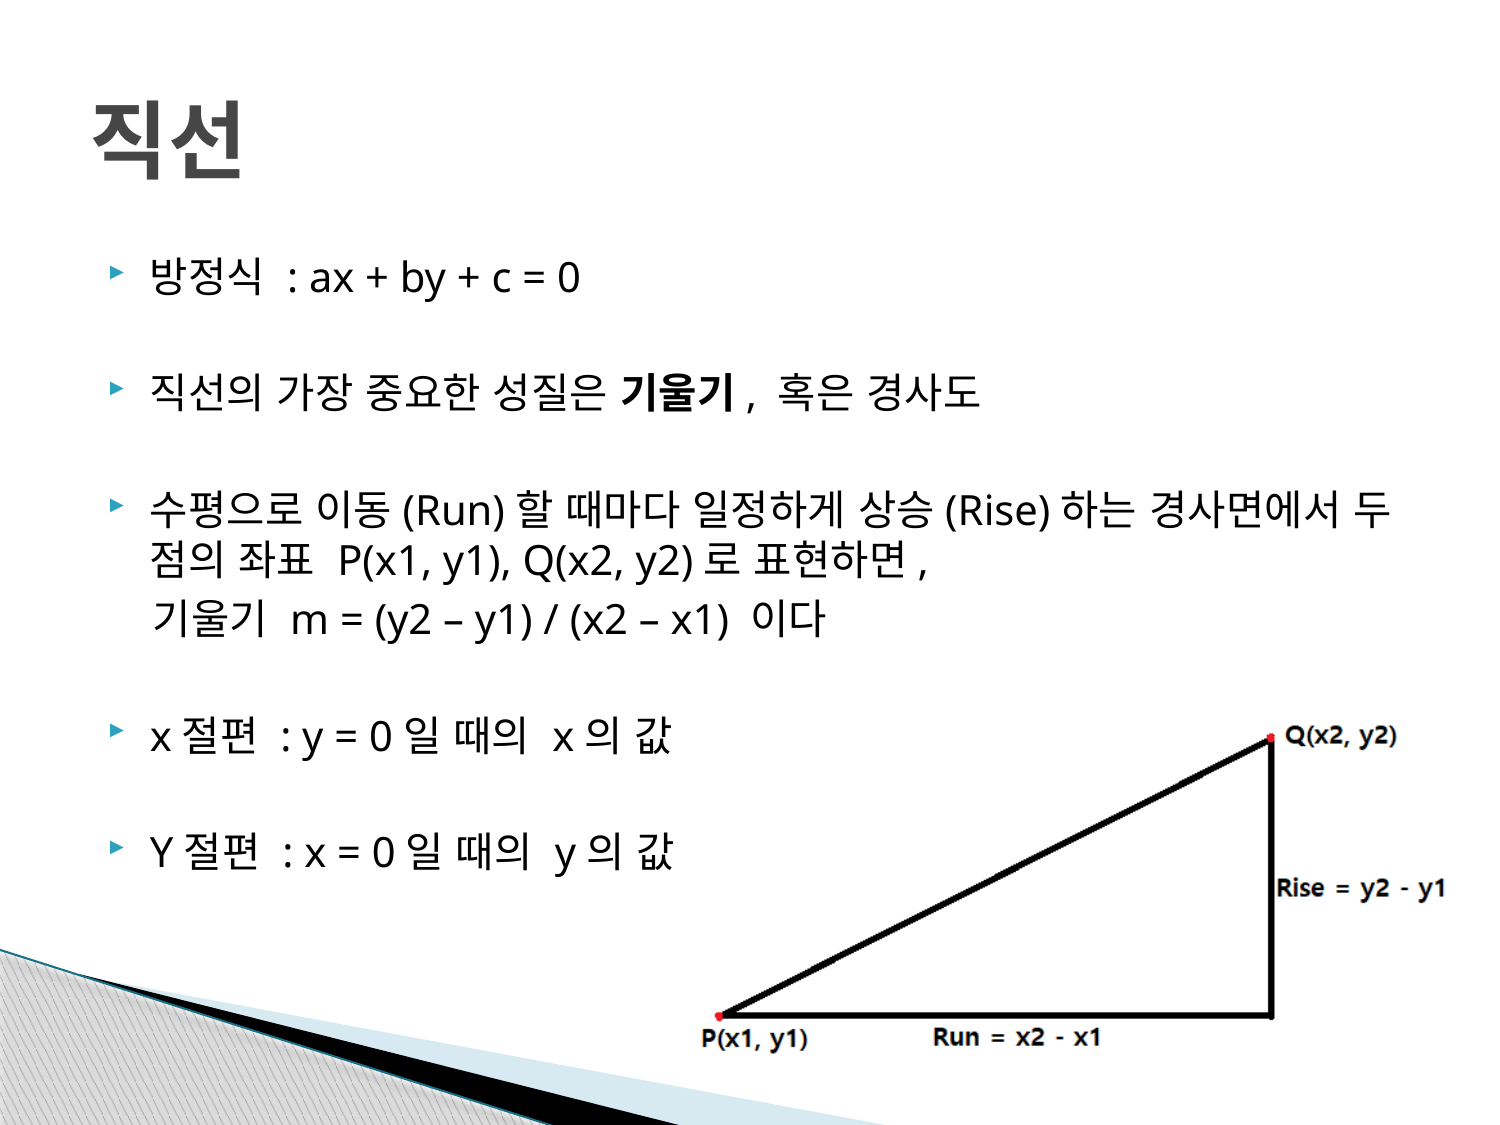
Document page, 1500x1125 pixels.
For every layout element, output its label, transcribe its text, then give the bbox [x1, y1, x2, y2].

picture [679, 700, 1466, 1079]
list 방정식 : ax + by + c = 0 직선의 가장 중요한 성질은 기울기, 혹은 경사도 수평으로 이동(Run)할 때마다 일정하게 상승(Rise)하는 경사면에서 두 점의 좌표 P(x1, y1), Q(x2, y2)로 표현하면, 기울기 m = (y2 – y1) / (x2 – x1) 이다 x절편 : y = 0일 때의 x의 값 Y절편 : x = 0일 때의 y의 값 [75, 243, 1425, 986]
title 직선 [75, 45, 1425, 233]
